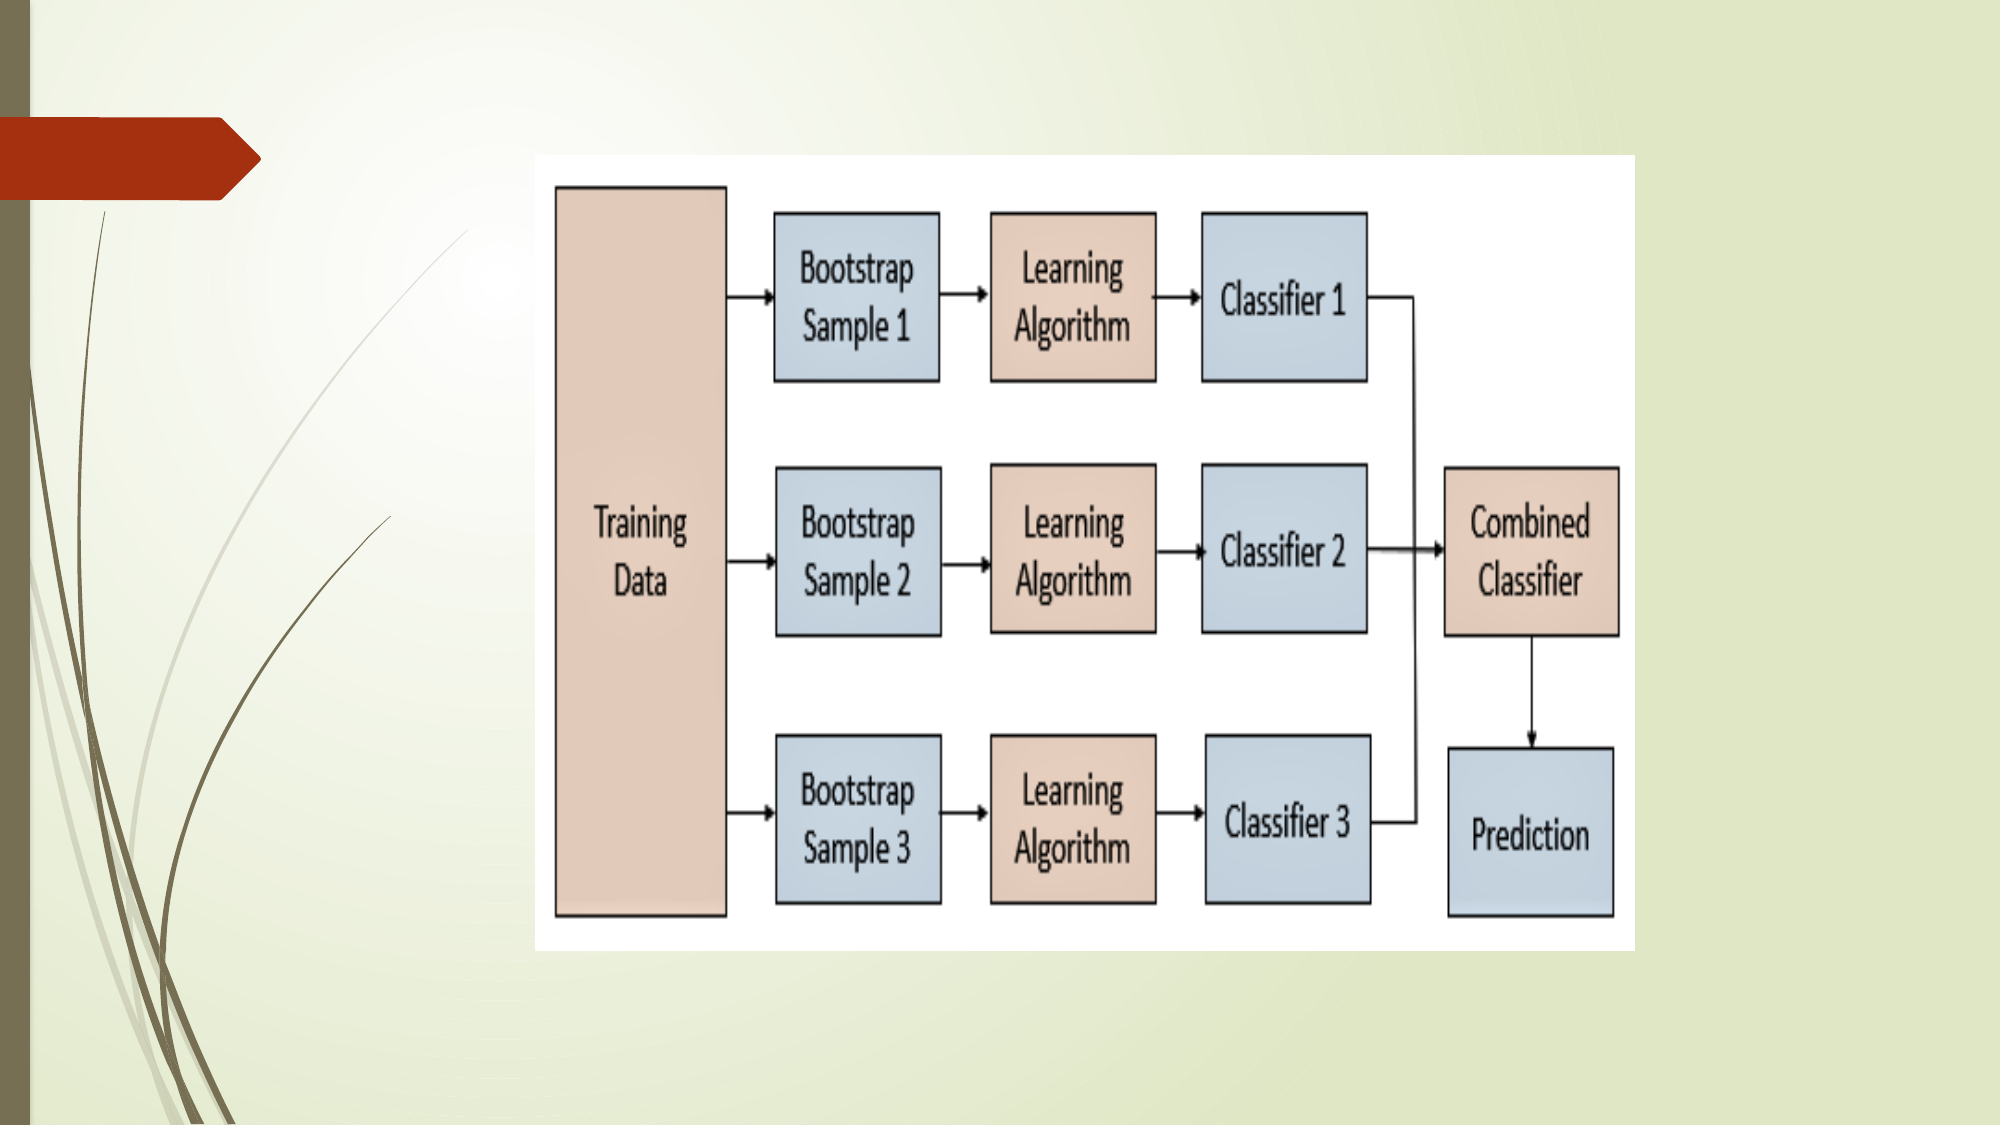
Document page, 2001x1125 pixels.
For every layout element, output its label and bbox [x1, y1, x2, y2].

picture [535, 155, 1635, 951]
